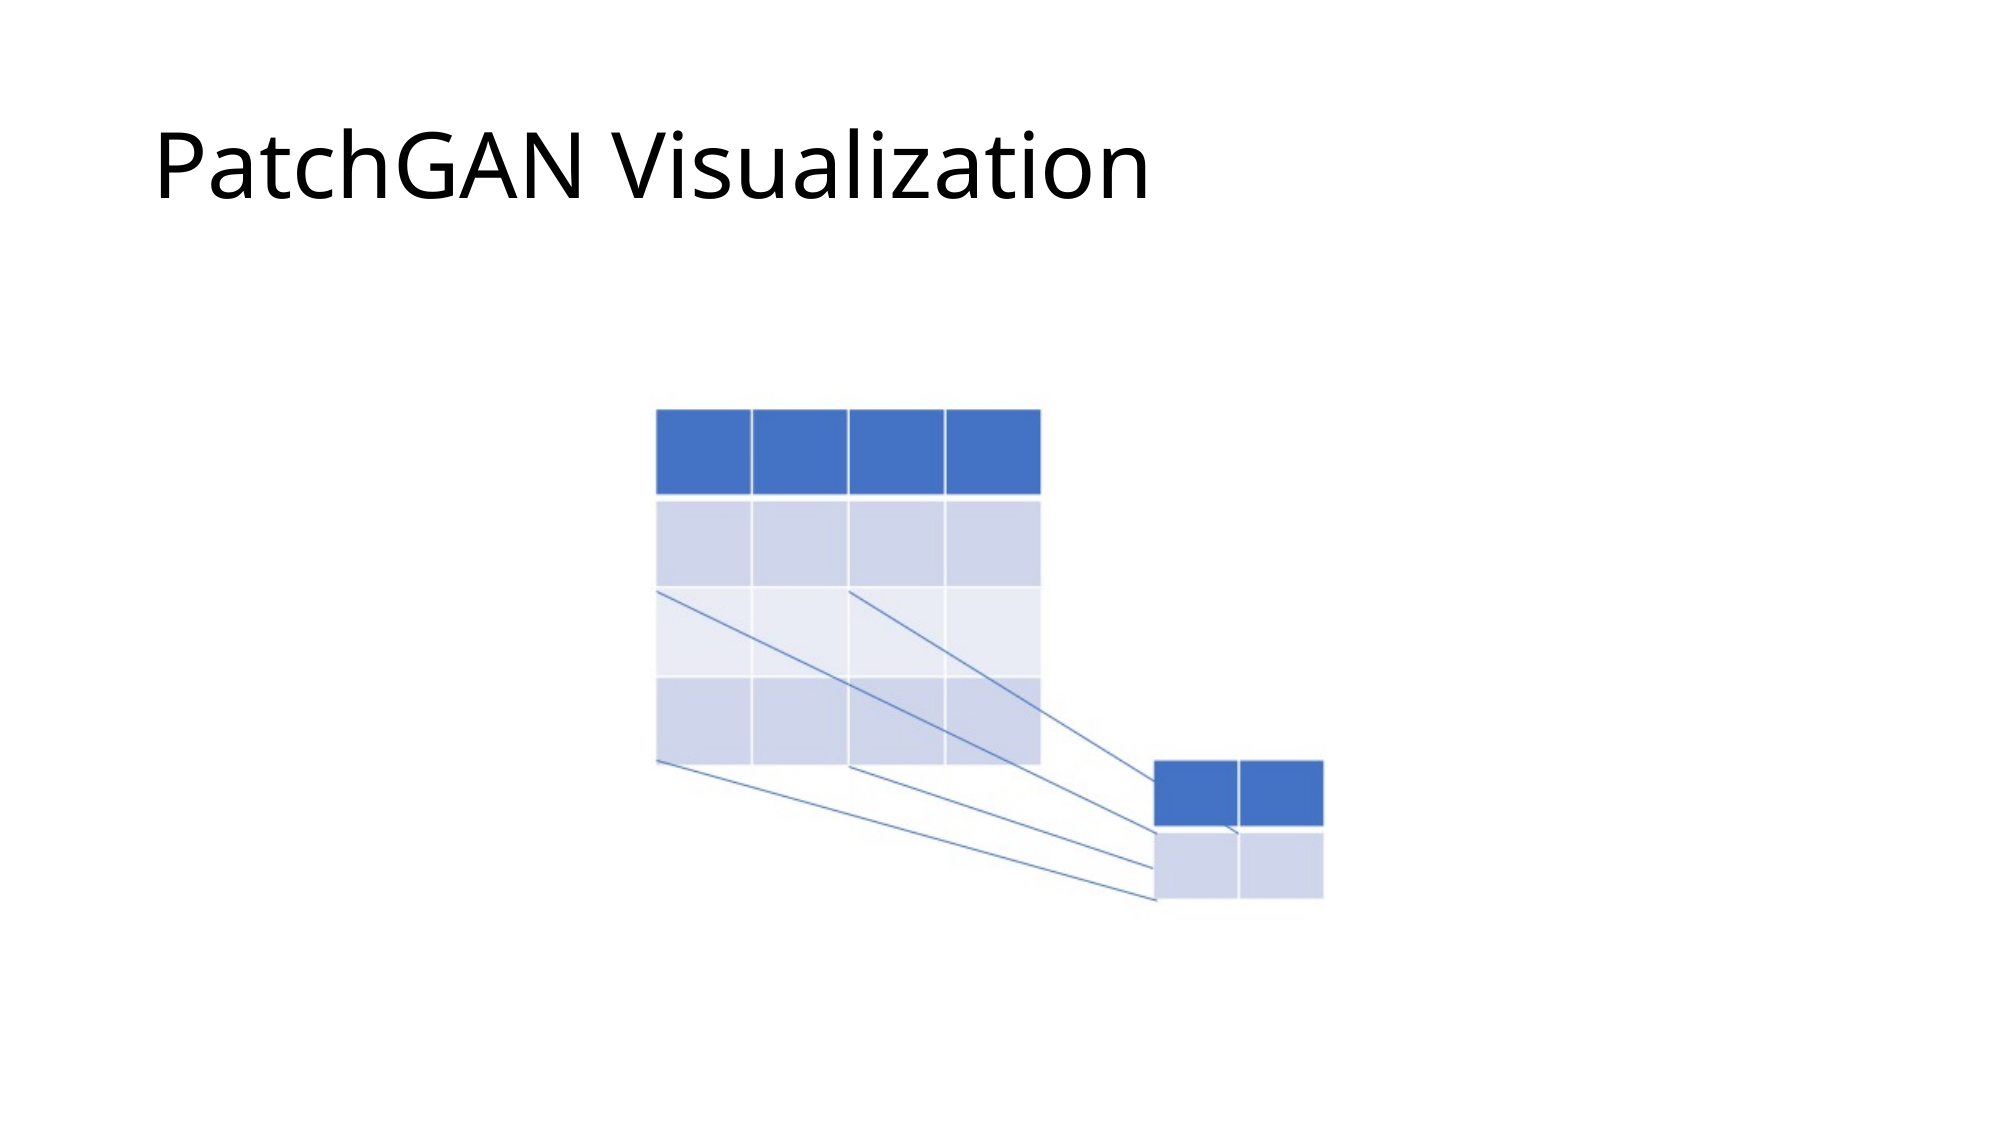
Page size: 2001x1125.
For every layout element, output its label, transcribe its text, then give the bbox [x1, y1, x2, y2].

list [599, 369, 1400, 944]
title PatchGAN Visualization [137, 59, 1863, 278]
